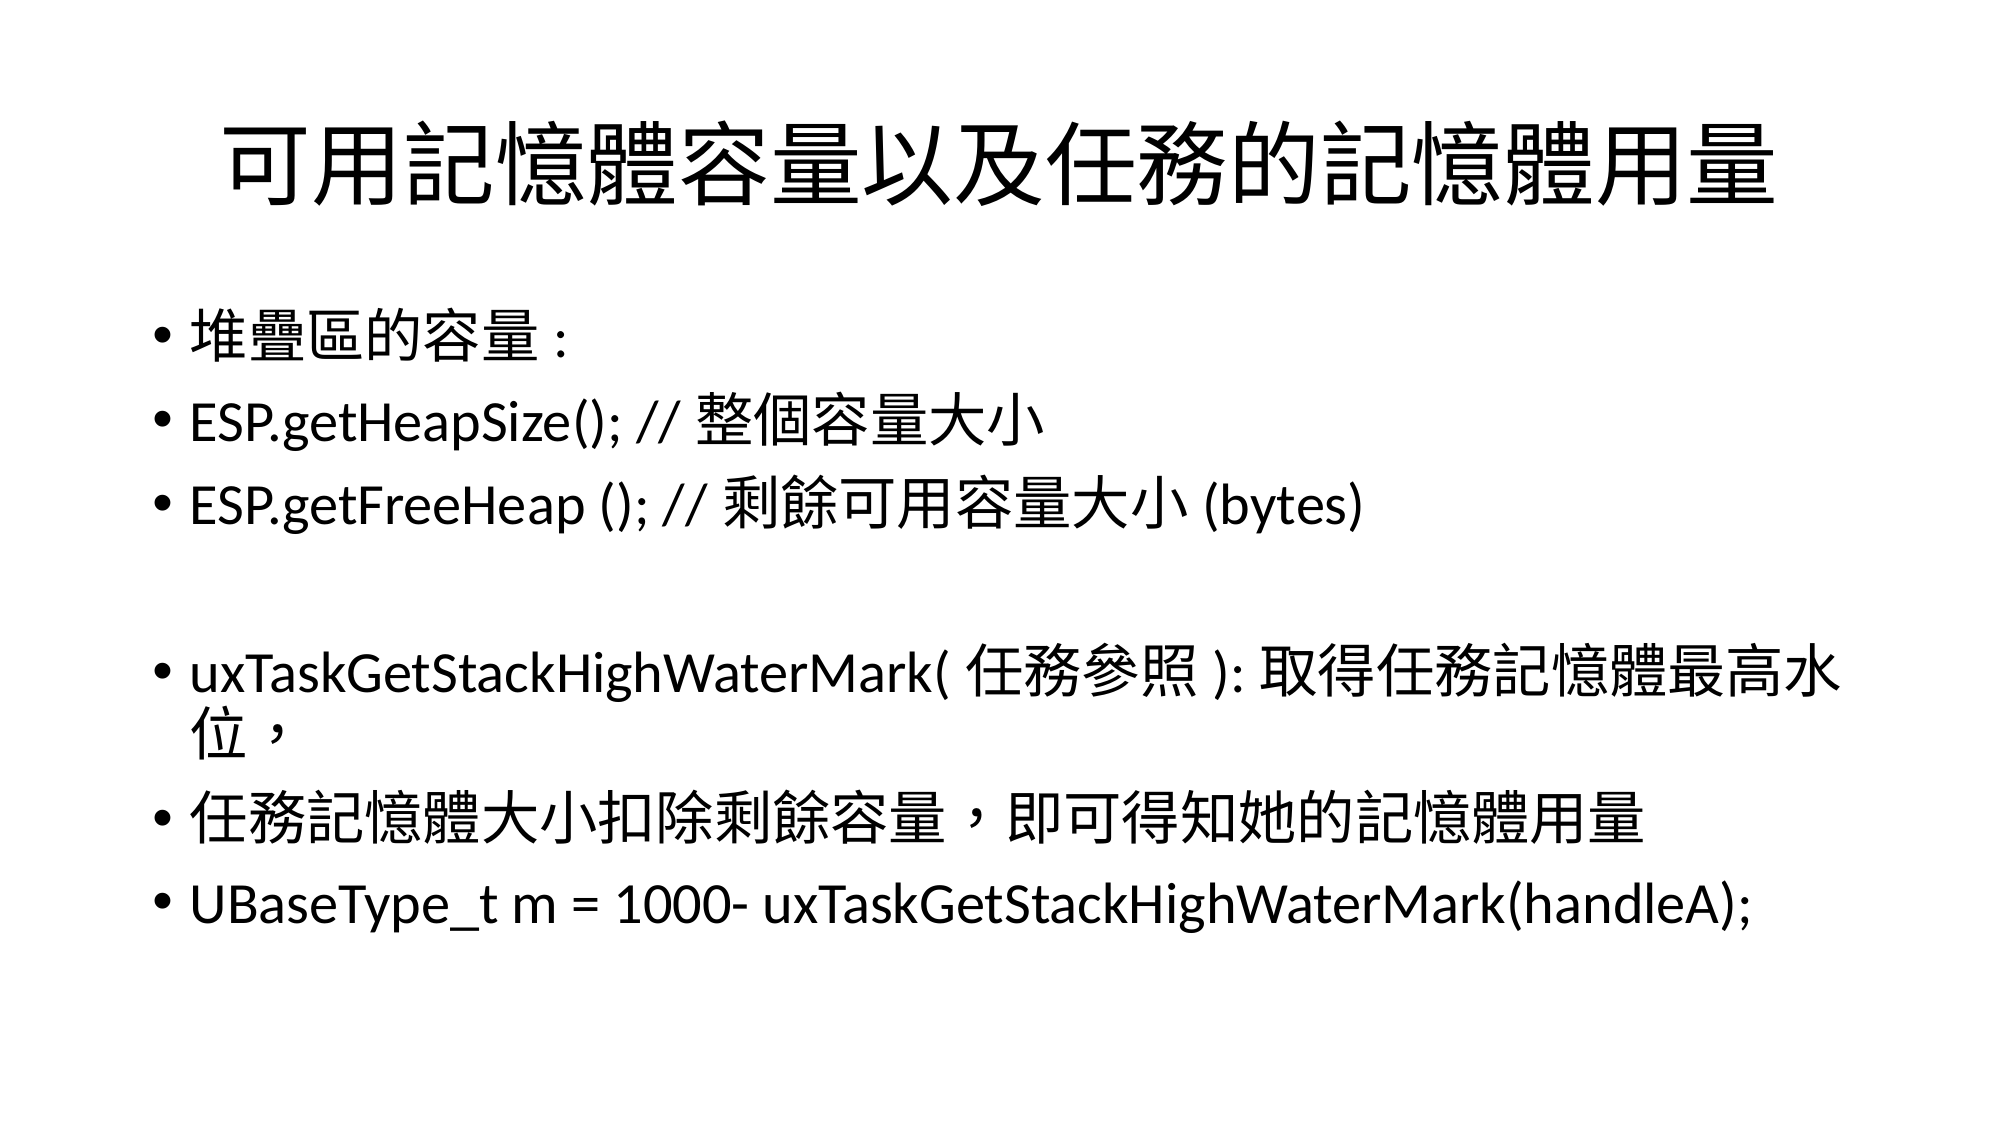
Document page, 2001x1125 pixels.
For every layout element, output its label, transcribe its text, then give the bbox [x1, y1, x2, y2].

title 可用記憶體容量以及任務的記憶體用量 [137, 59, 1863, 278]
list 堆疊區的容量: ESP.getHeapSize(); //整個容量大小 ESP.getFreeHeap (); //剩餘可用容量大小(bytes) uxTaskGetStackHighWaterMark(任務參照):取得任務記憶體最高水位， 任務記憶體大小扣除剩餘容量，即可得知她的記憶體用量 UBaseType_t m = 1000- uxTaskGetStackHighWaterMark(handleA); [137, 299, 1863, 1014]
